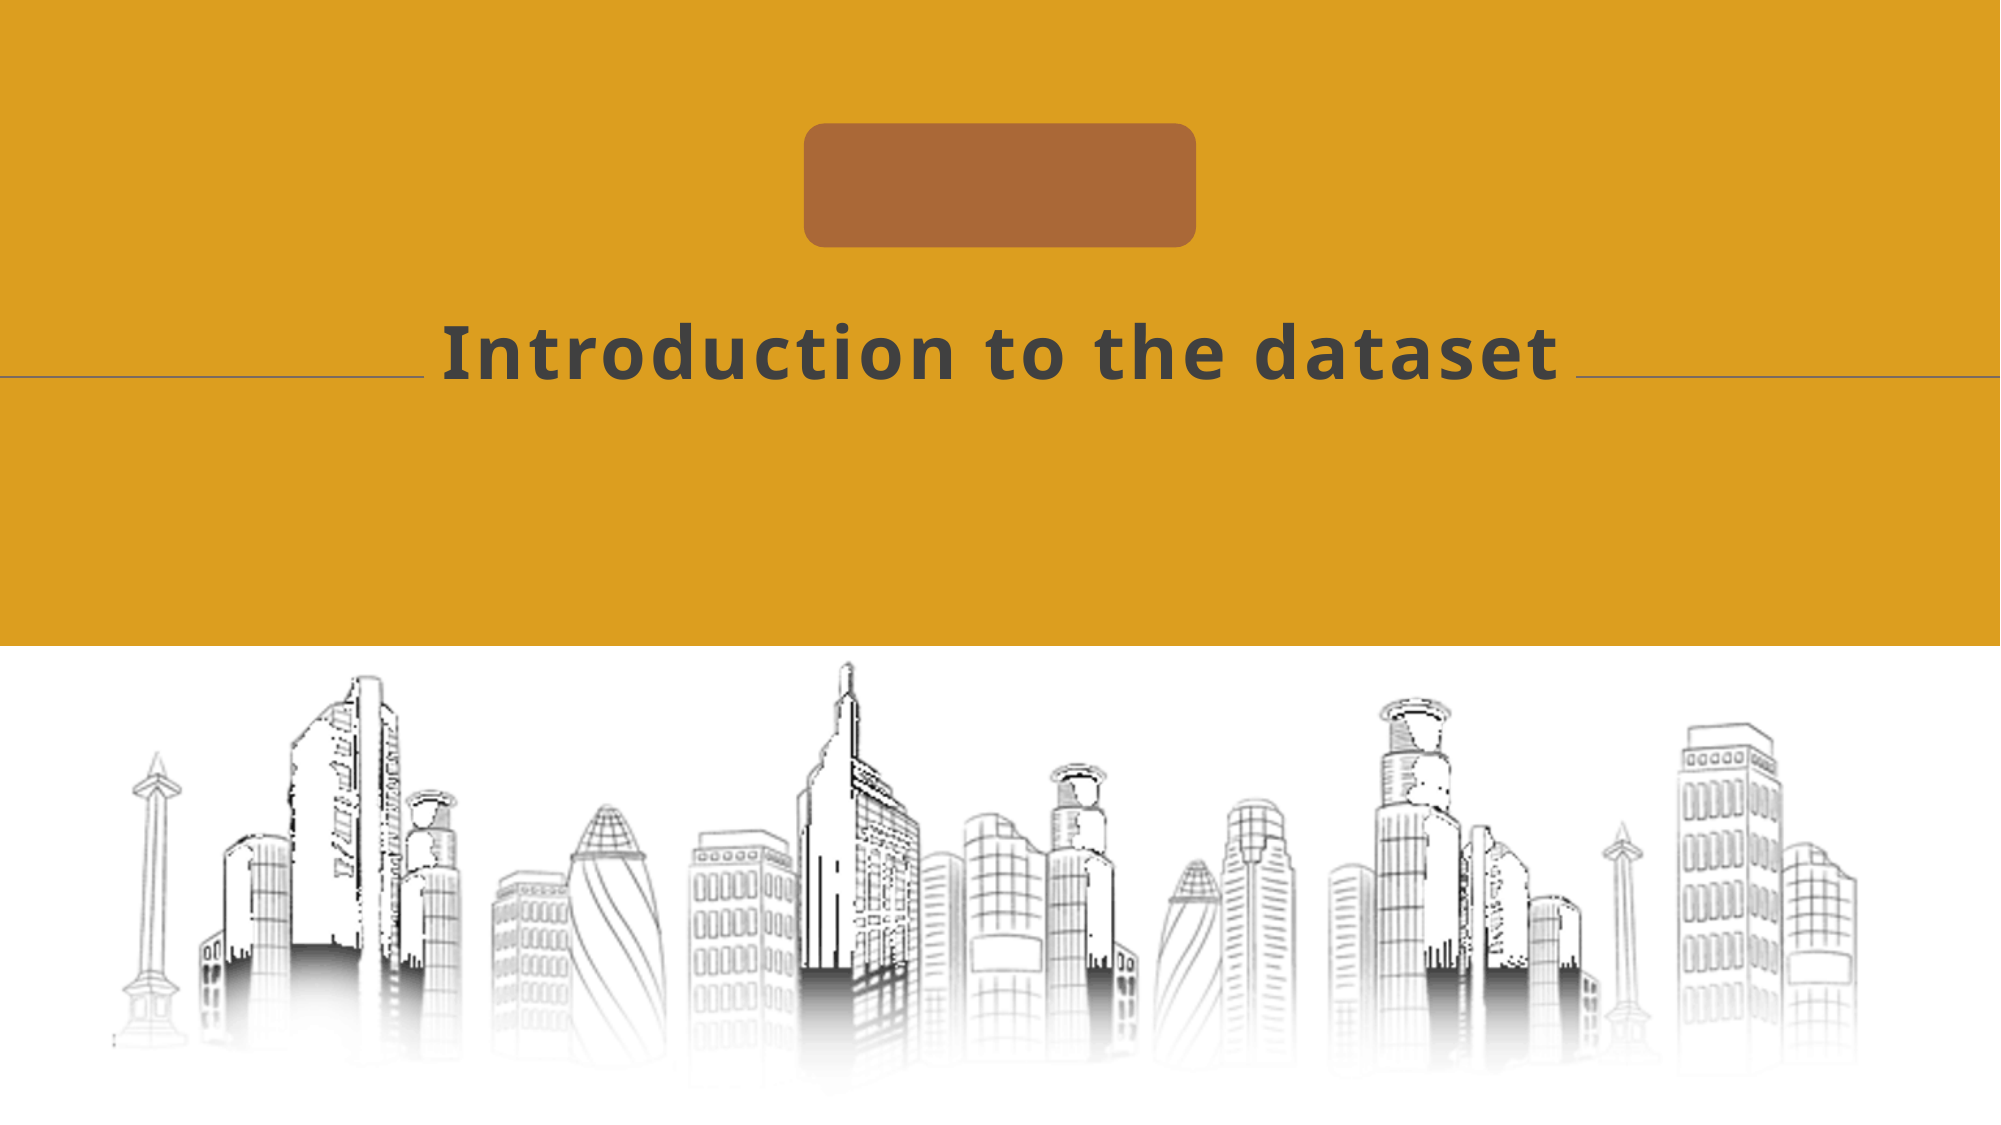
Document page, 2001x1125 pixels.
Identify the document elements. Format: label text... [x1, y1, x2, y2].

picture [0, 646, 2000, 1125]
title Introduction to the dataset [409, 299, 1591, 456]
